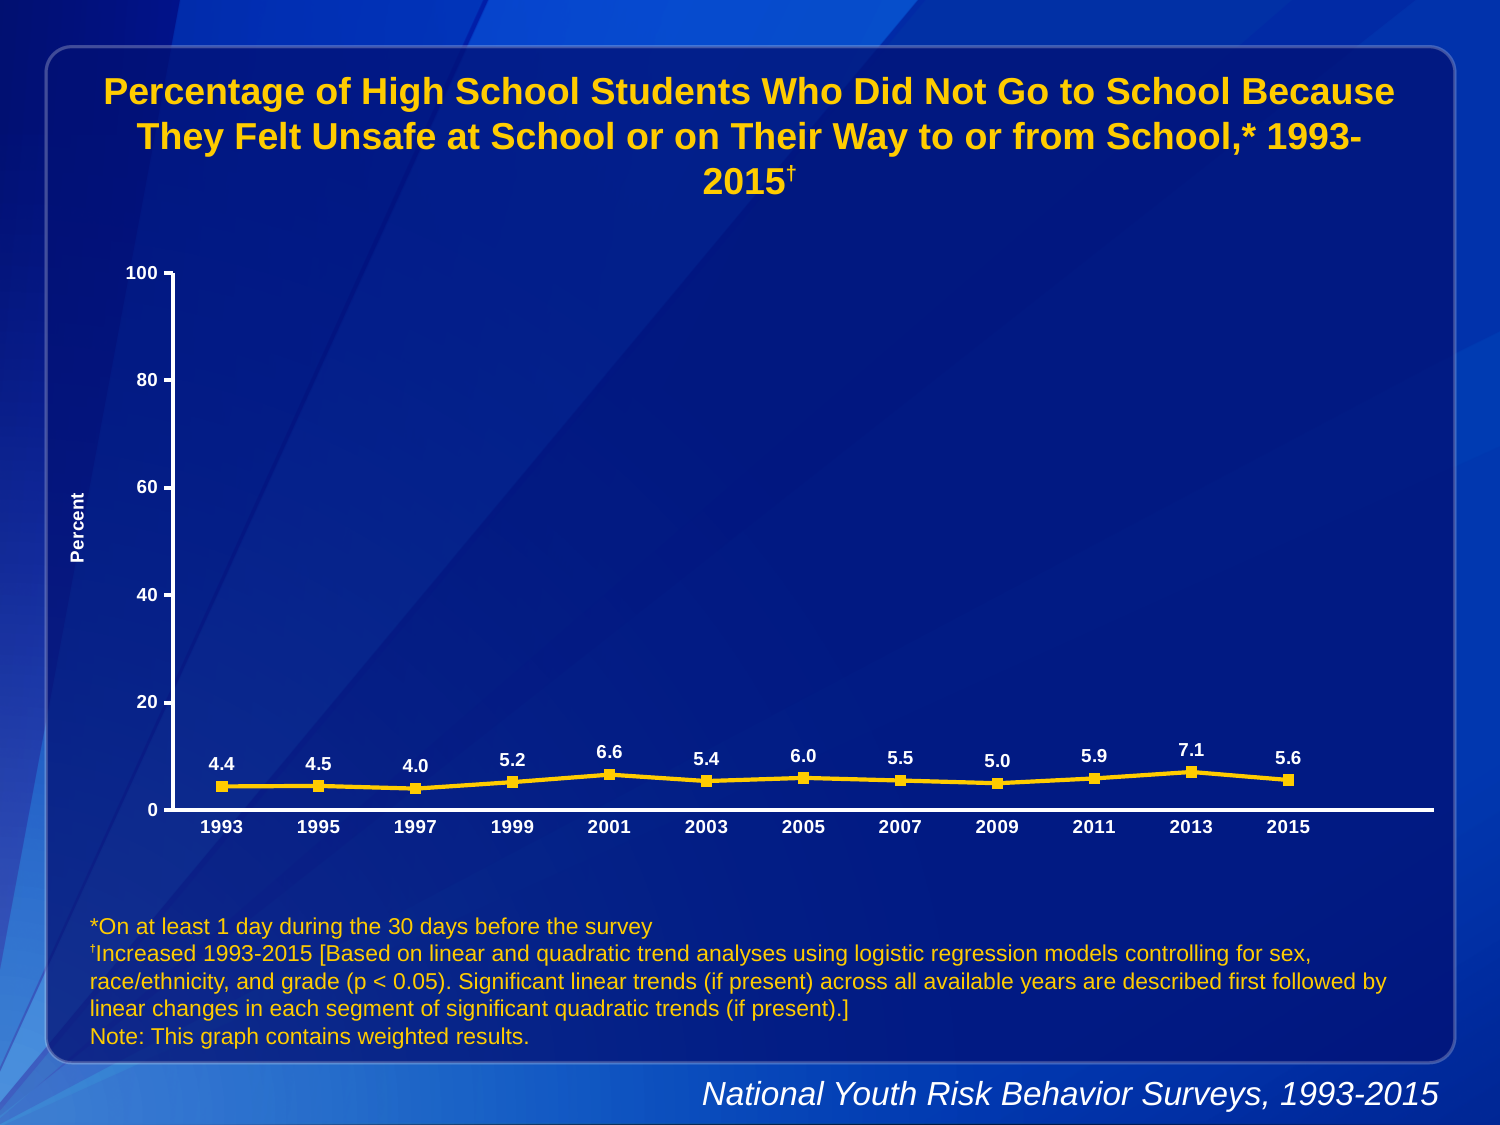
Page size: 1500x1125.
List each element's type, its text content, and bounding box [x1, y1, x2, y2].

text_box National Youth Risk Behavior Surveys, 1993-2015 [679, 1065, 1455, 1120]
text_box Percentage of High School Students Who Did Not Go to School Because They Felt Unsafe at School or on Their Way to or from School,* 1993-2015† [74, 59, 1425, 210]
text_box *On at least 1 day during the 30 days before the survey †Increased 1993-2015 [Based on linear and quadratic trend analyses using logistic regression models controlling for sex, race/ethnicity, and grade (p < 0.05). Significant linear trends (if present) across all available years are described first followed by linear changes in each segment of significant quadratic trends (if present).] Note: This graph contains weighted results. [74, 903, 1425, 1056]
picture [0, 0, 1500, 1125]
chart [37, 249, 1463, 851]
